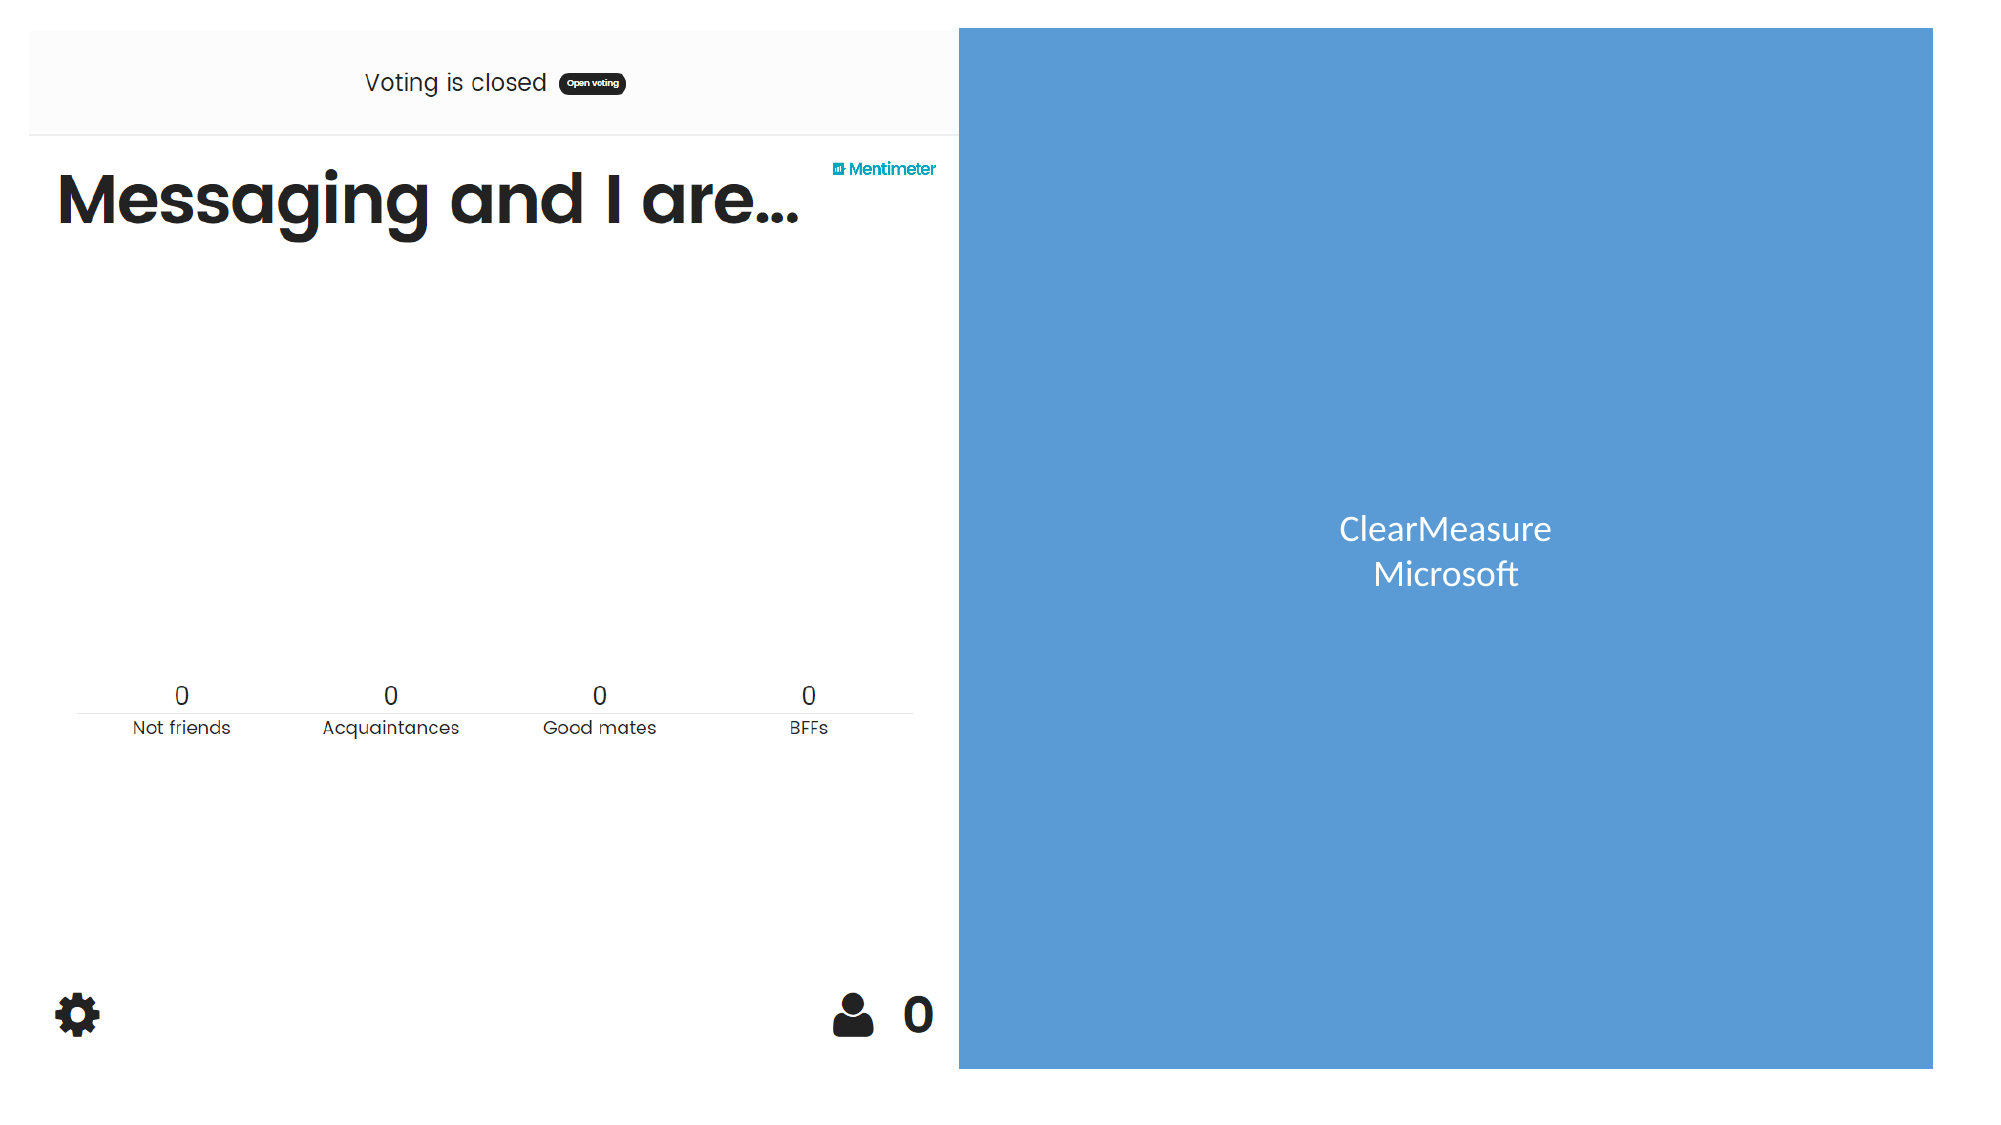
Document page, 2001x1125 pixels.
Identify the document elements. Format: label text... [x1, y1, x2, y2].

picture [29, 31, 959, 1069]
text_box ClearMeasure Microsoft [959, 28, 1933, 1069]
